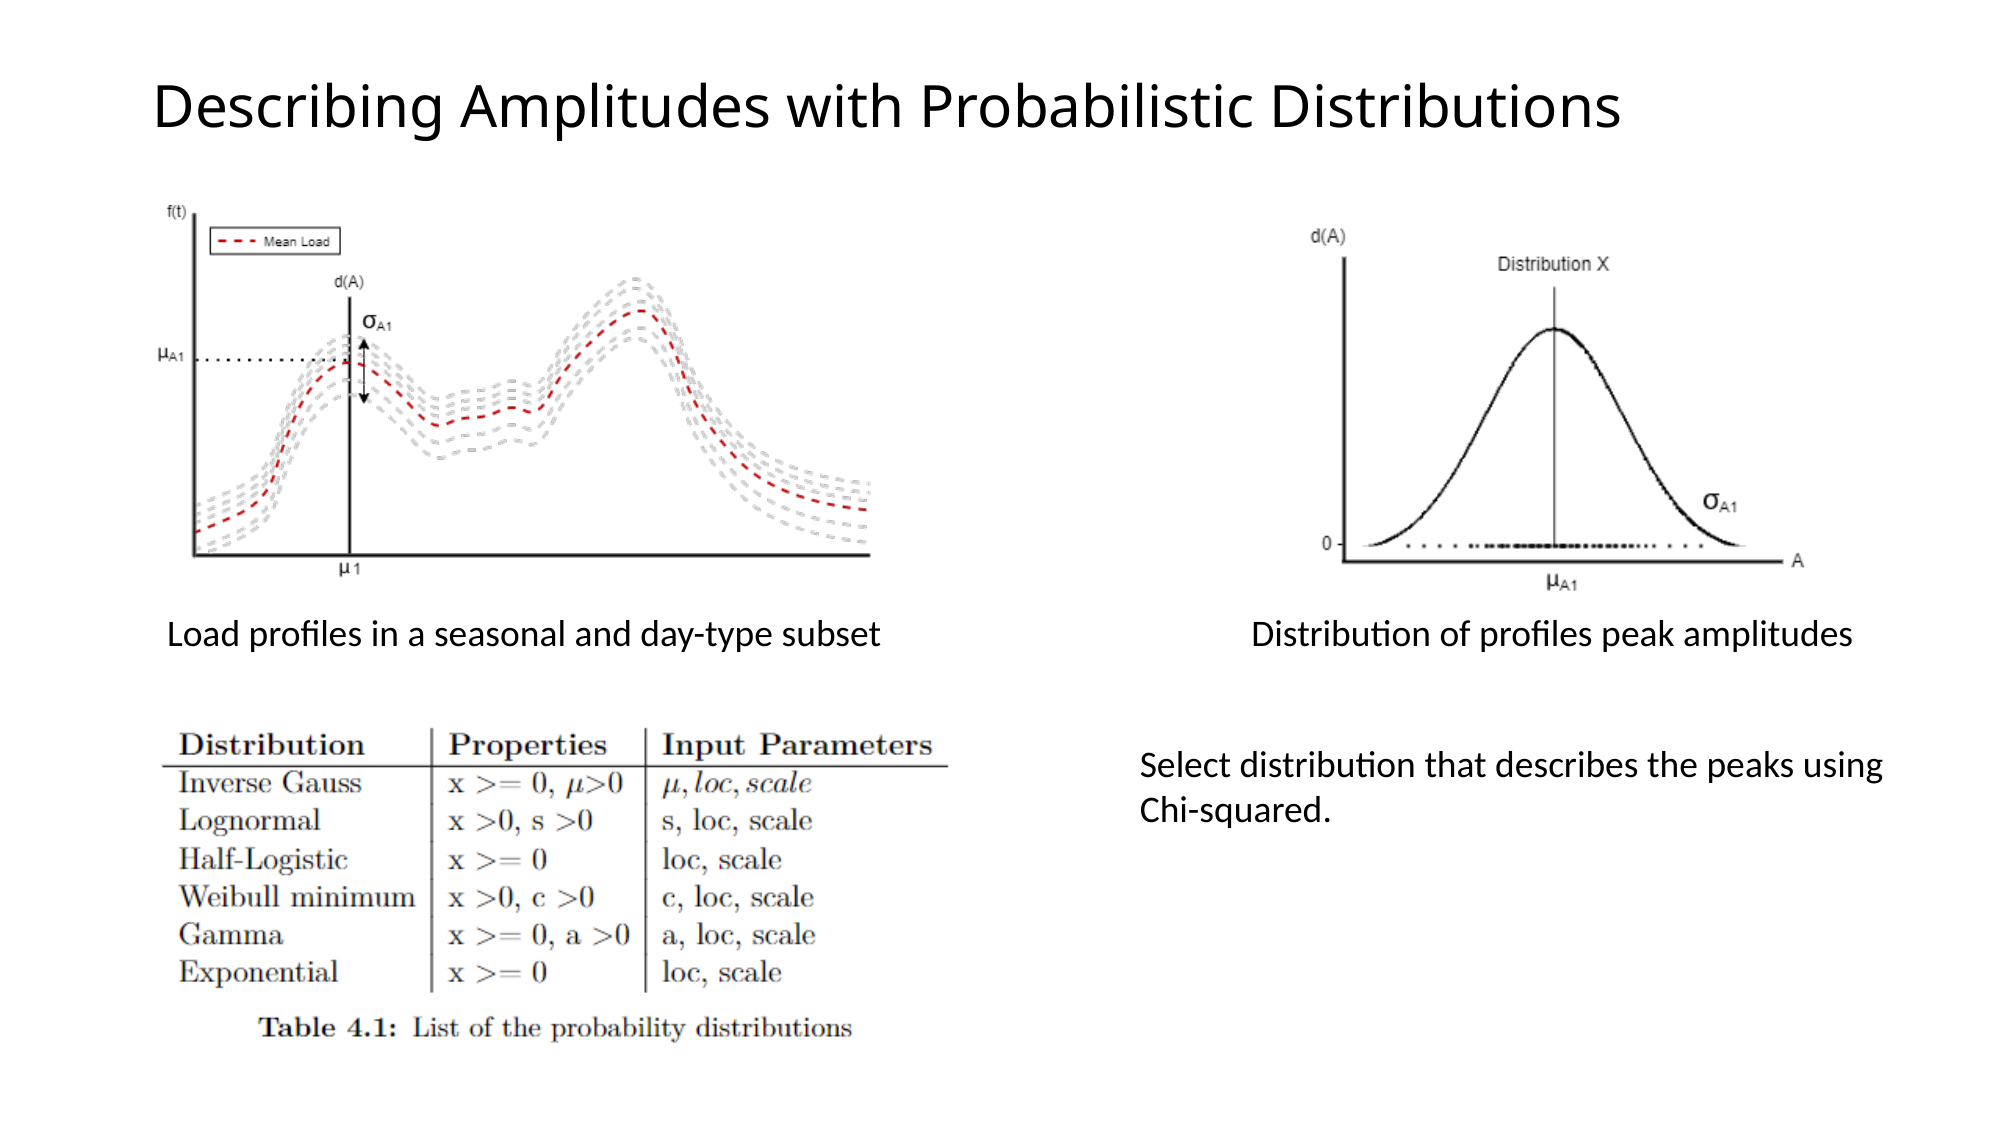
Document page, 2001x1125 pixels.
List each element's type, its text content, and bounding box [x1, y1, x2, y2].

text_box Load profiles in a seasonal and day-type subset [152, 601, 964, 661]
picture [1281, 213, 1848, 602]
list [137, 192, 872, 580]
picture [152, 719, 964, 1054]
text_box Select distribution that describes the peaks using Chi-squared. [1125, 732, 1921, 838]
text_box Distribution of profiles peak amplitudes [1236, 601, 1897, 661]
title Describing Amplitudes with Probabilistic Distributions [137, 59, 1863, 158]
